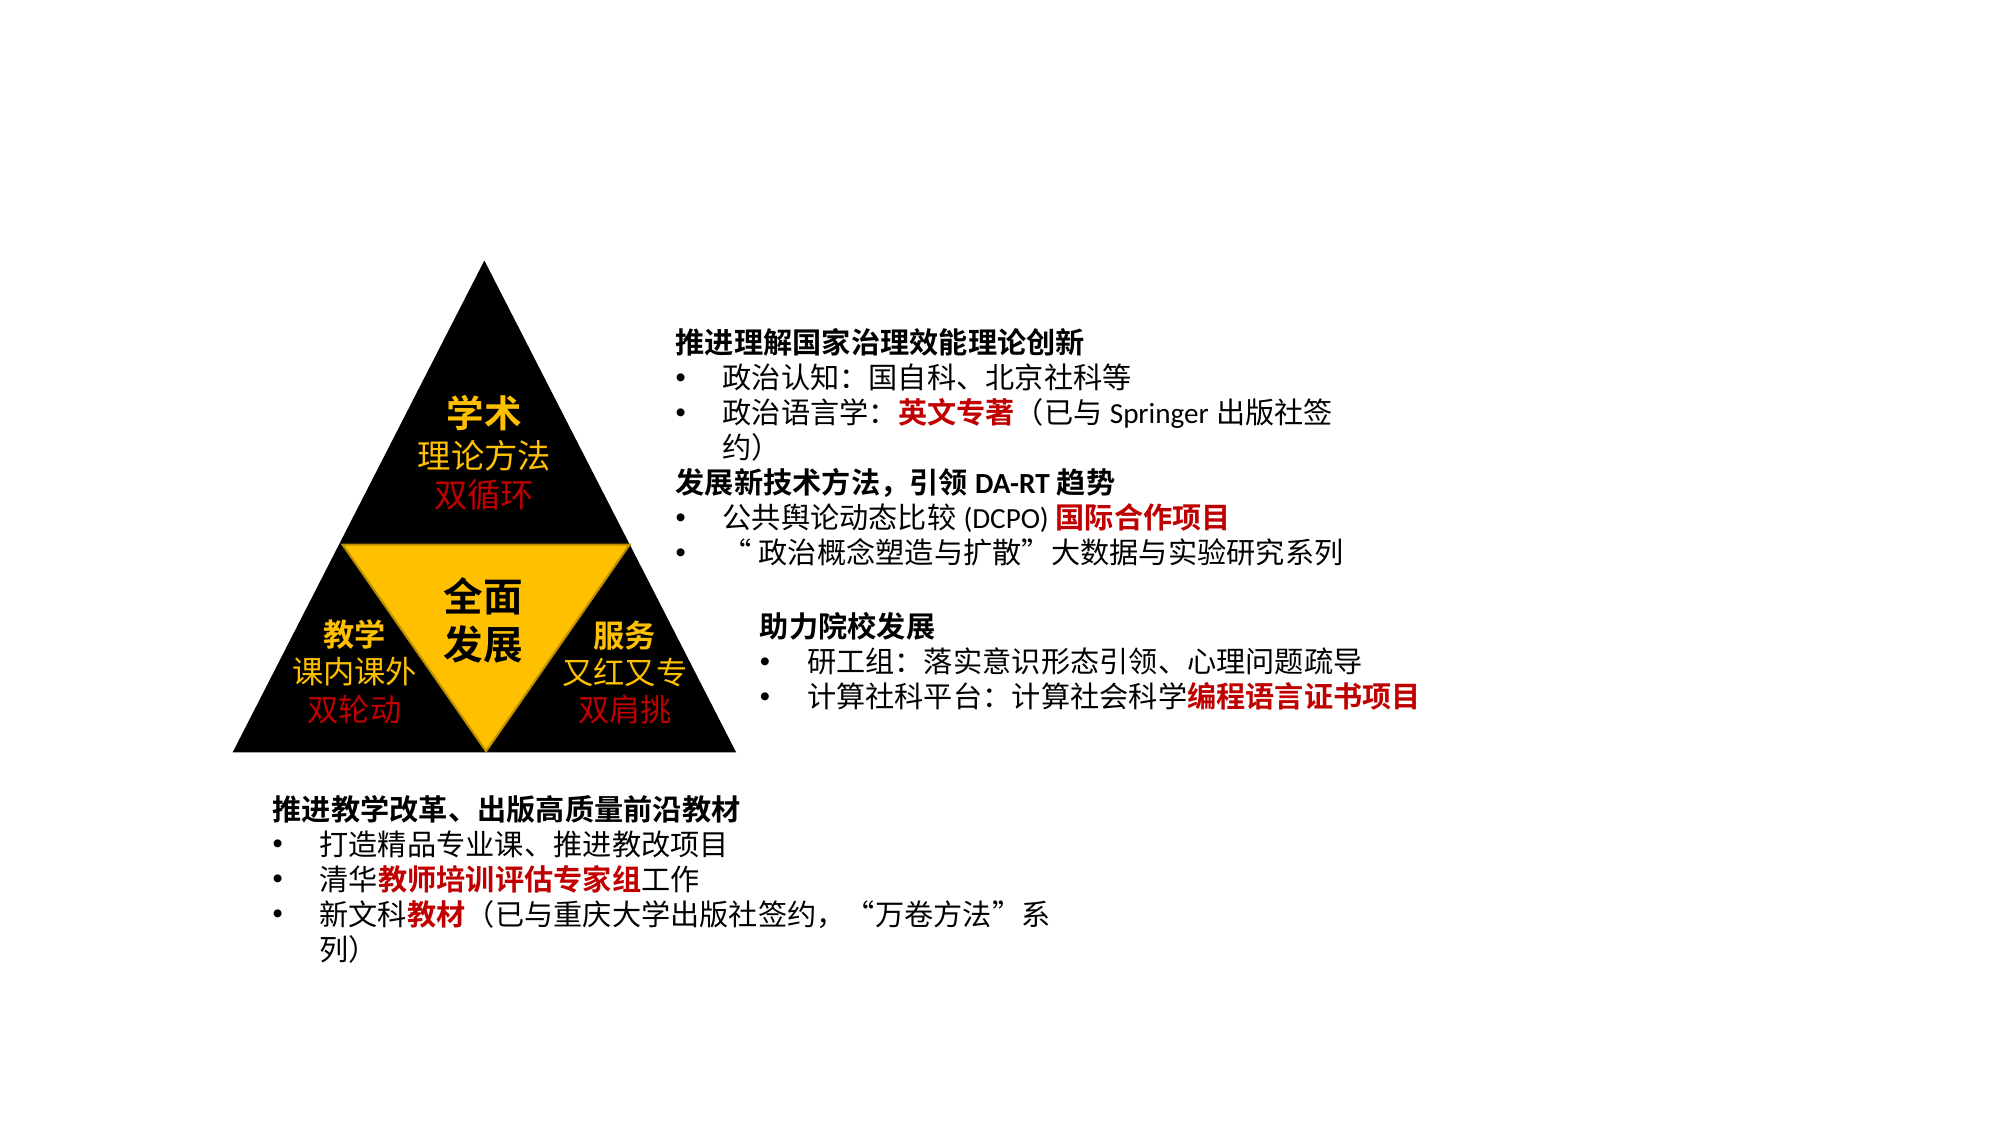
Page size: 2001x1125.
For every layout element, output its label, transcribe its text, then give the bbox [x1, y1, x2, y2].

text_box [234, 262, 735, 752]
text_box 推进教学改革、出版高质量前沿教材 打造精品专业课、推进教改项目 清华教师培训评估专家组工作 新文科教材（已与重庆大学出版社签约，“万卷方法”系列） [257, 783, 1068, 974]
text_box 推进理解国家治理效能理论创新 政治认知：国自科、北京社科等 政治语言学：英文专著（已与Springer出版社签约） 发展新技术方法，引领DA-RT趋势 公共舆论动态比较(DCPO)国际合作项目 “政治概念塑造与扩散”大数据与实验研究系列 [735, 317, 1389, 577]
text_box 助力院校发展 研工组：落实意识形态引领、心理问题疏导 计算社科平台：计算社会科学编程语言证书项目 [745, 601, 1439, 721]
